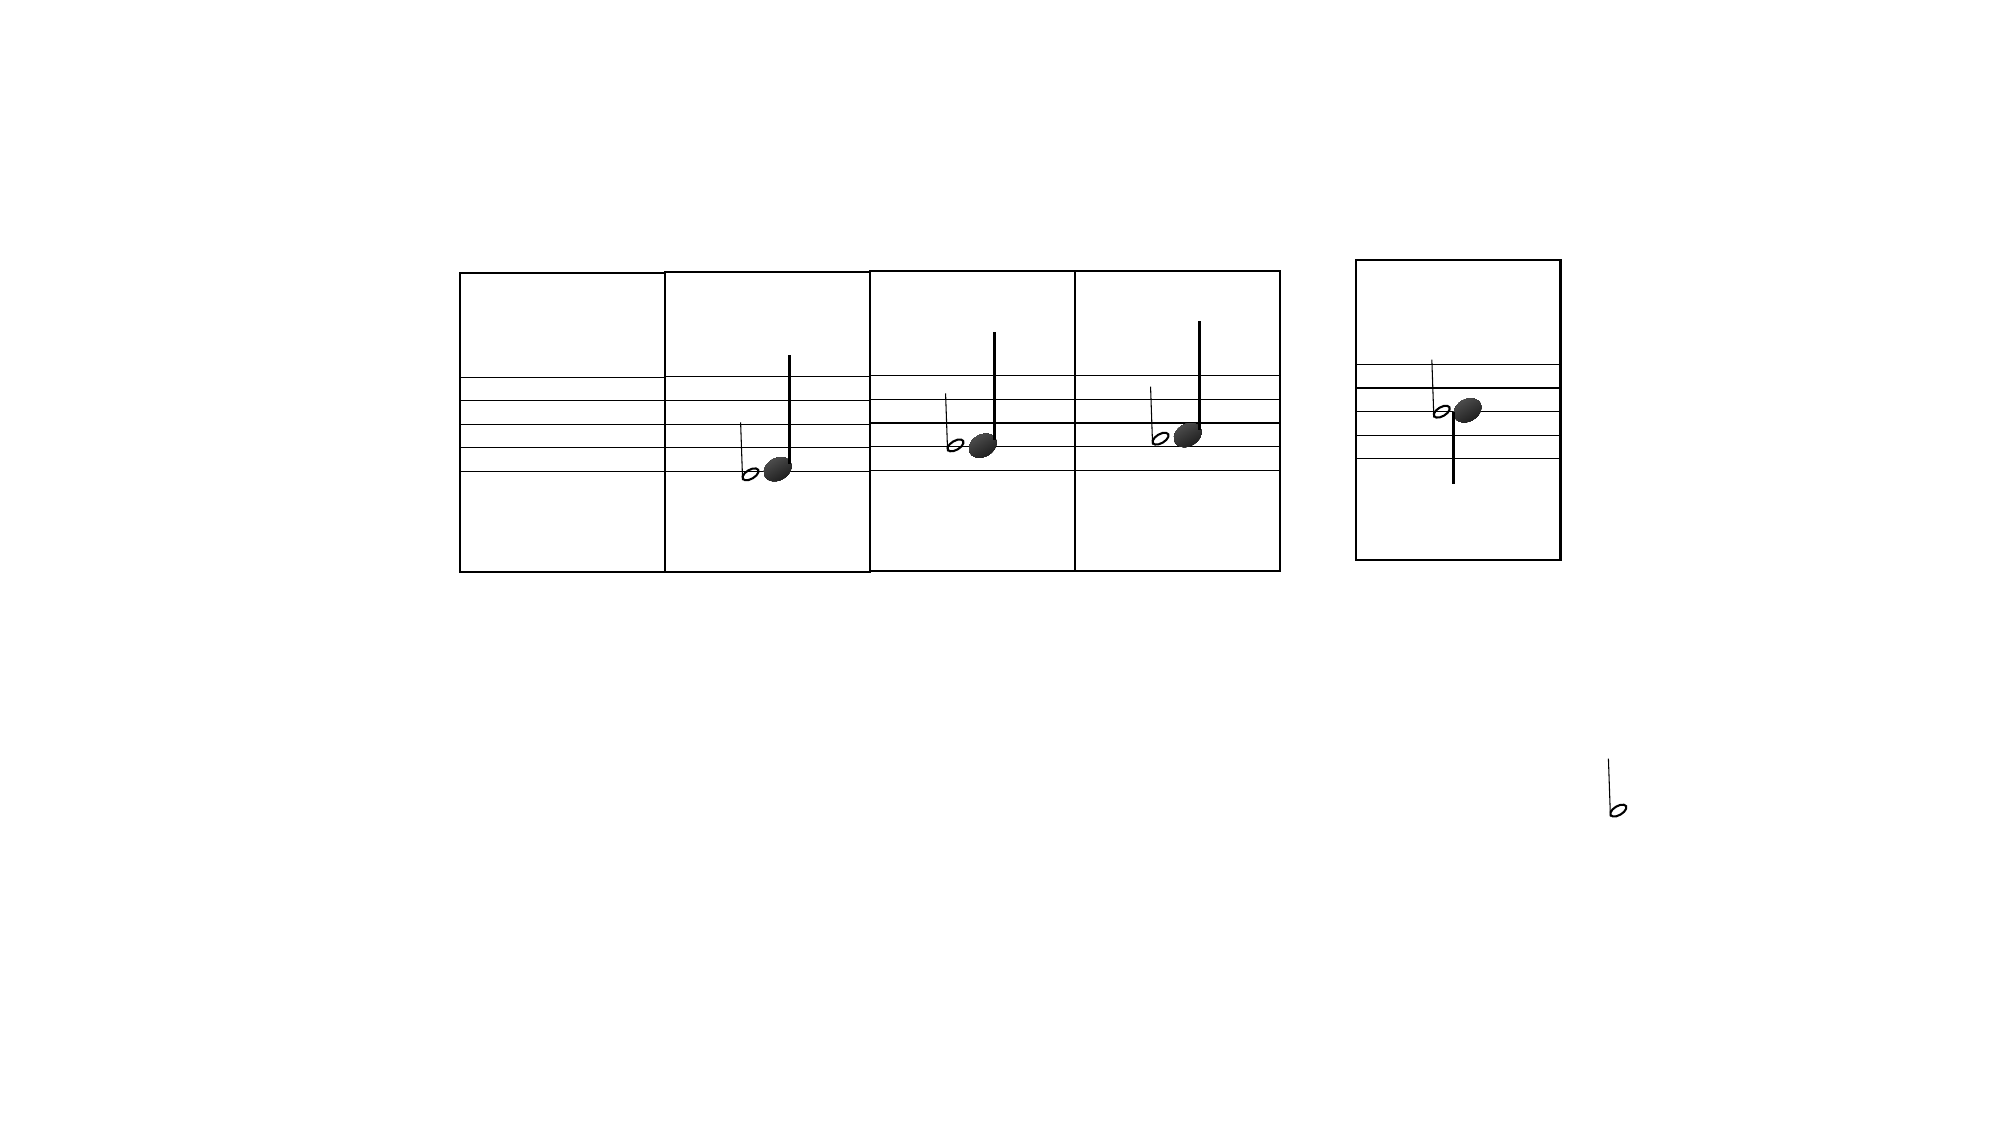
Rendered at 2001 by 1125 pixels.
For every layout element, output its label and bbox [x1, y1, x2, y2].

text_box [1075, 270, 1281, 571]
text_box [460, 272, 665, 573]
text_box [1355, 259, 1561, 560]
text_box [870, 270, 1075, 571]
text_box [665, 272, 871, 573]
text_box [1608, 758, 1628, 817]
